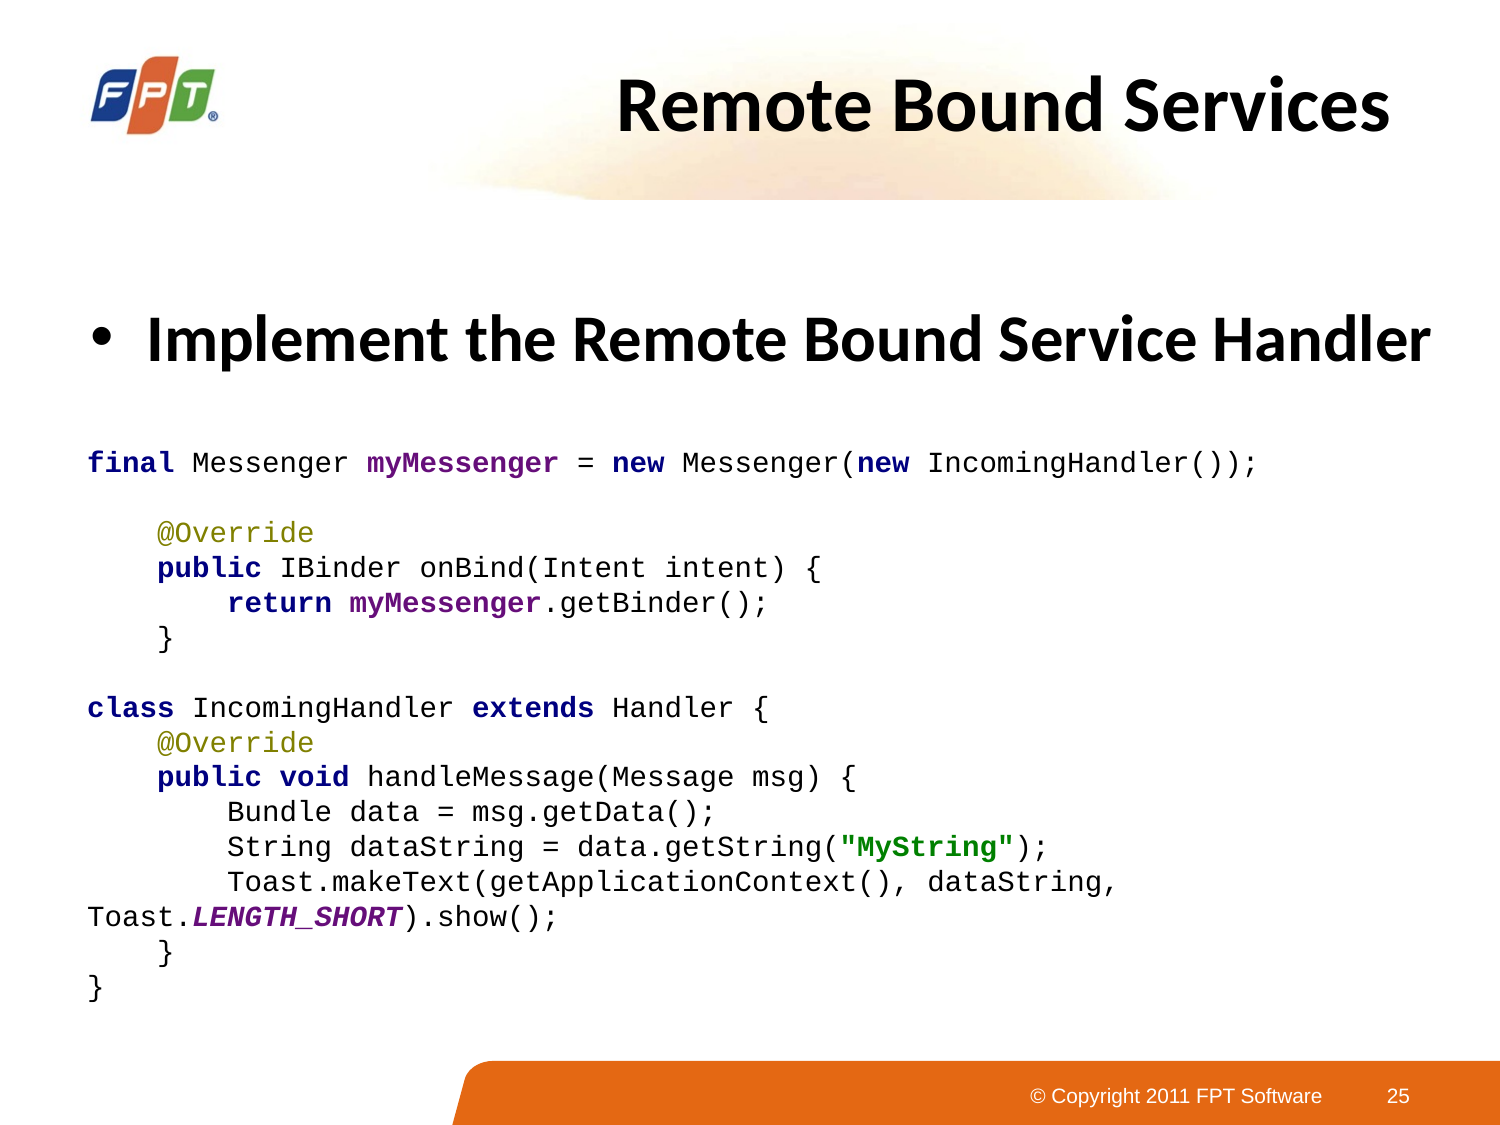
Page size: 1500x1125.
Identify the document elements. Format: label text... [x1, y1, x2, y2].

text_box final Messenger myMessenger = new Messenger(new IncomingHandler()); @Override public IBinder onBind(Intent intent) { return myMessenger.getBinder(); } class IncomingHandler extends Handler { @Override public void handleMessage(Message msg) { Bundle data = msg.getData(); String dataString = data.getString("MyString"); Toast.makeText(getApplicationContext(), dataString, Toast.LENGTH_SHORT).show(); } } [72, 435, 1500, 1045]
title Remote Bound Services [74, 44, 1426, 233]
list Implement the Remote Bound Service Handler [74, 287, 1451, 435]
picture [0, 0, 1500, 200]
picture [0, 1050, 1500, 1125]
